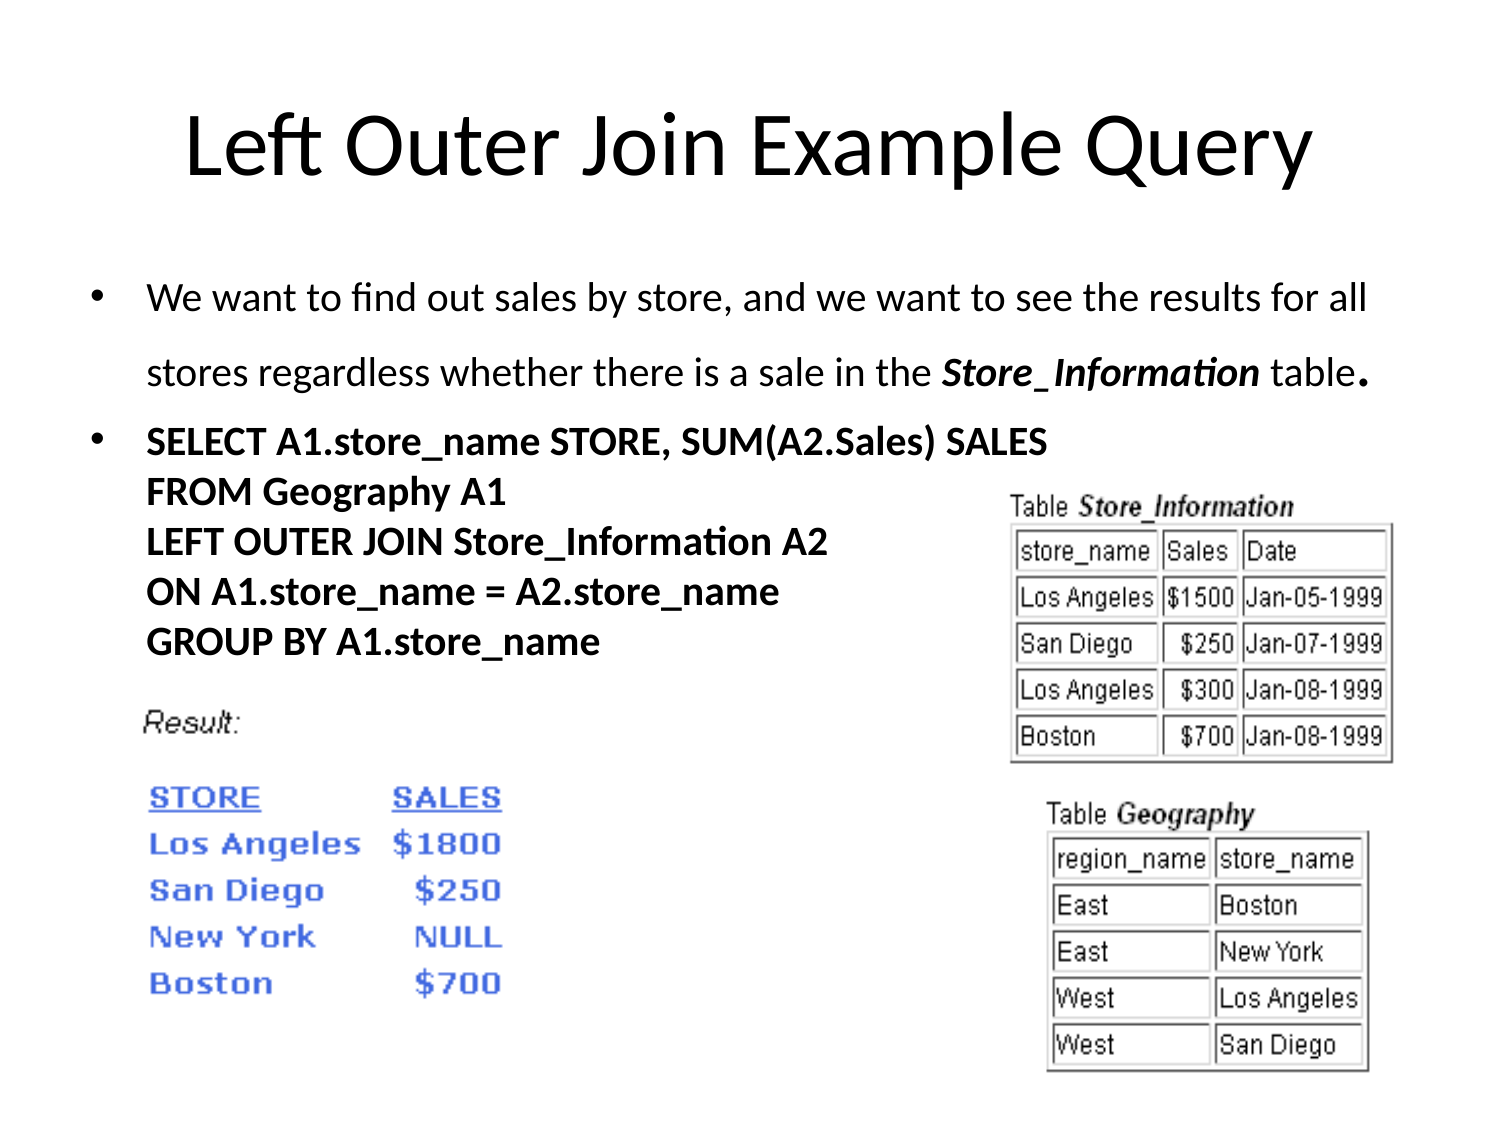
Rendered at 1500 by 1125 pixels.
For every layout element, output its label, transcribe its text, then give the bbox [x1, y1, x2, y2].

picture [137, 699, 526, 1013]
picture [999, 462, 1413, 1088]
title Left Outer Join Example Query [75, 45, 1425, 233]
list We want to find out sales by store, and we want to see the results for all stores regardless whether there is a sale in the Store_Information table. SELECT A1.store_name STORE, SUM(A2.Sales) SALES FROM Geography A1 LEFT OUTER JOIN Store_Information A2 ON A1.store_name = A2.store_name GROUP BY A1.store_name [75, 262, 1425, 1005]
